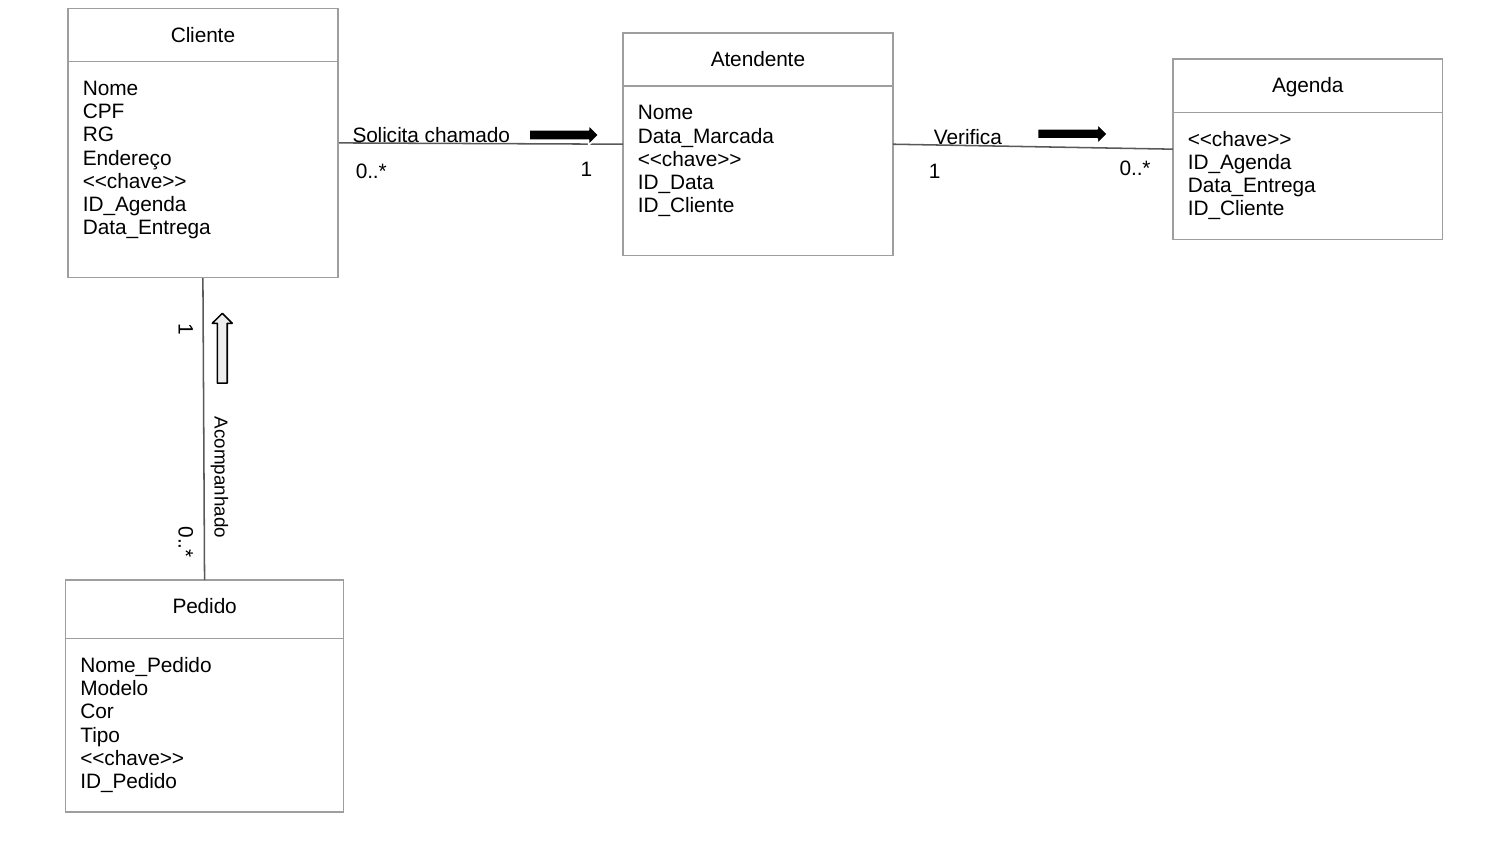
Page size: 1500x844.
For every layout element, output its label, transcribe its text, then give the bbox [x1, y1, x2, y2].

text_box Acompanhado [212, 401, 249, 569]
text_box [212, 313, 233, 384]
table_header Agenda [1174, 60, 1442, 112]
text_box 1 [549, 158, 623, 185]
text_box [529, 124, 599, 146]
text_box 0..* [1097, 160, 1173, 184]
text_box Solicita chamado [339, 117, 545, 149]
text_box [1037, 123, 1108, 145]
text_box 0..* [339, 158, 407, 187]
table_cell <<chave>> ID_Agenda Data_Entrega ID_Cliente [1174, 113, 1442, 239]
table_cell Nome_Pedido Modelo Cor Tipo <<chave>> ID_Pedido [66, 639, 343, 811]
text_box 1 [171, 291, 203, 368]
text_box 1 [895, 160, 974, 187]
text_box Verifica [912, 125, 1023, 148]
table_header Pedido [66, 581, 343, 638]
table_cell Nome Data_Marcada <<chave>> ID_Data ID_Cliente [624, 87, 892, 255]
table_cell Nome CPF RG Endereço <<chave>> ID_Agenda Data_Entrega [69, 62, 337, 277]
table_header Atendente [624, 34, 892, 85]
table_header Cliente [69, 9, 337, 61]
text_box 0..* [171, 504, 197, 579]
